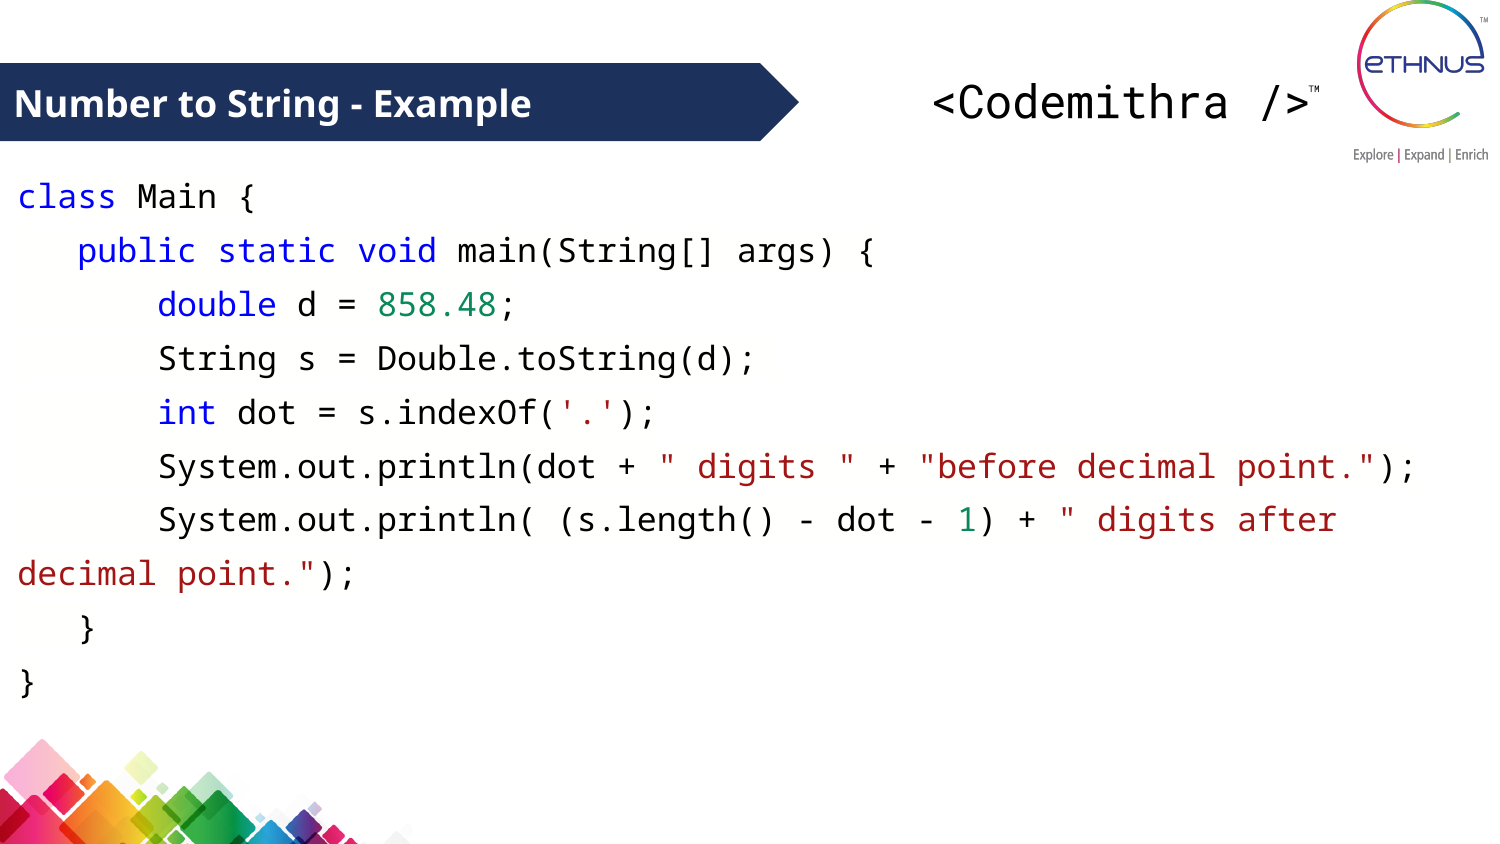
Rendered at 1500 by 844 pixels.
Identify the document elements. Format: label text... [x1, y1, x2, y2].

picture [934, 83, 1319, 121]
text_box Number to String - Example [0, 63, 799, 142]
picture [0, 739, 413, 844]
text_box class Main { public static void main(String[] args) { double d = 858.48; String s = Double.toString(d); int dot = s.indexOf('.'); System.out.println(dot + " digits " + "before decimal point."); System.out.println( (s.length() - dot - 1) + " digits after decimal point."); } } [2, 146, 1488, 844]
picture [1354, 0, 1489, 163]
